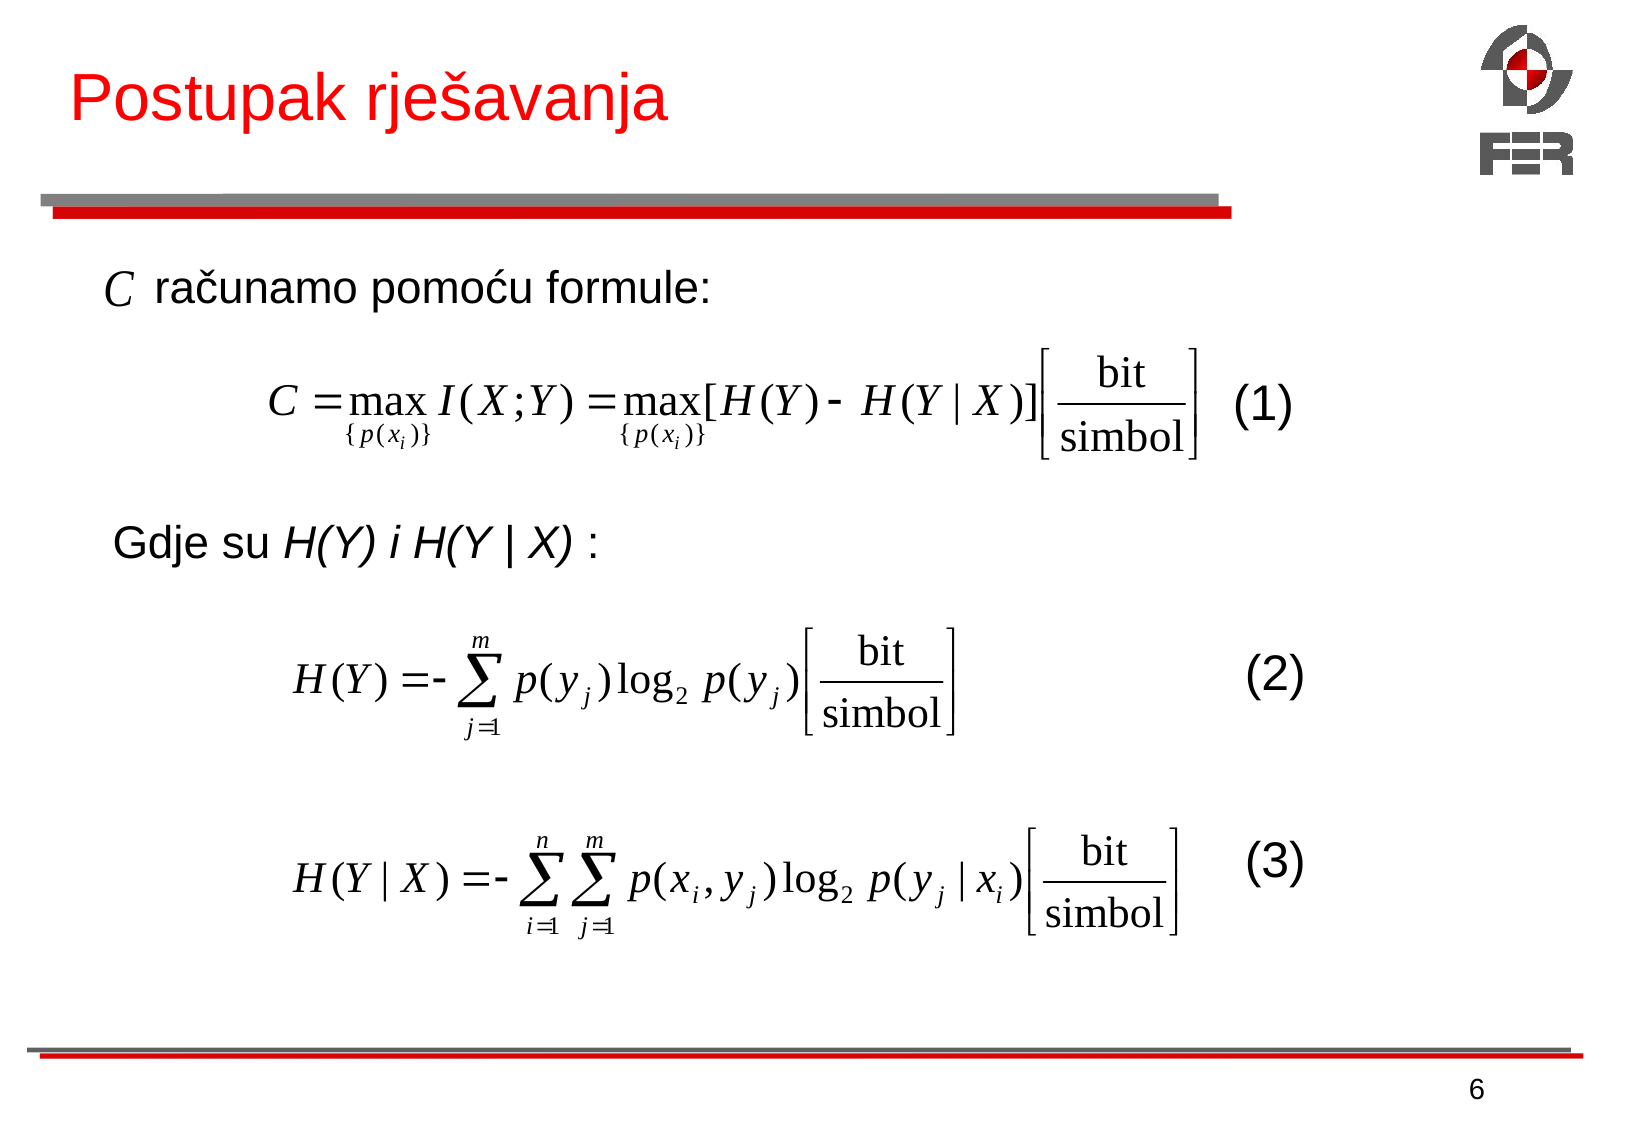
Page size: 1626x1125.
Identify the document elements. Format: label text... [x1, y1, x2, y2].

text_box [97, 257, 152, 329]
text_box računamo pomoću formule: [153, 257, 1387, 321]
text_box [284, 620, 1194, 950]
text_box (2) [1210, 644, 1340, 708]
text_box (1) [1218, 374, 1317, 438]
title Postupak rješavanja [53, 0, 1436, 188]
picture [1480, 24, 1573, 175]
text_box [261, 339, 1214, 469]
list [79, 231, 1504, 339]
text_box (3) [1210, 831, 1340, 895]
text_box Gdje su H(Y) i H(Y | X) : [97, 515, 1505, 575]
slide_number 6 [1362, 1062, 1501, 1101]
